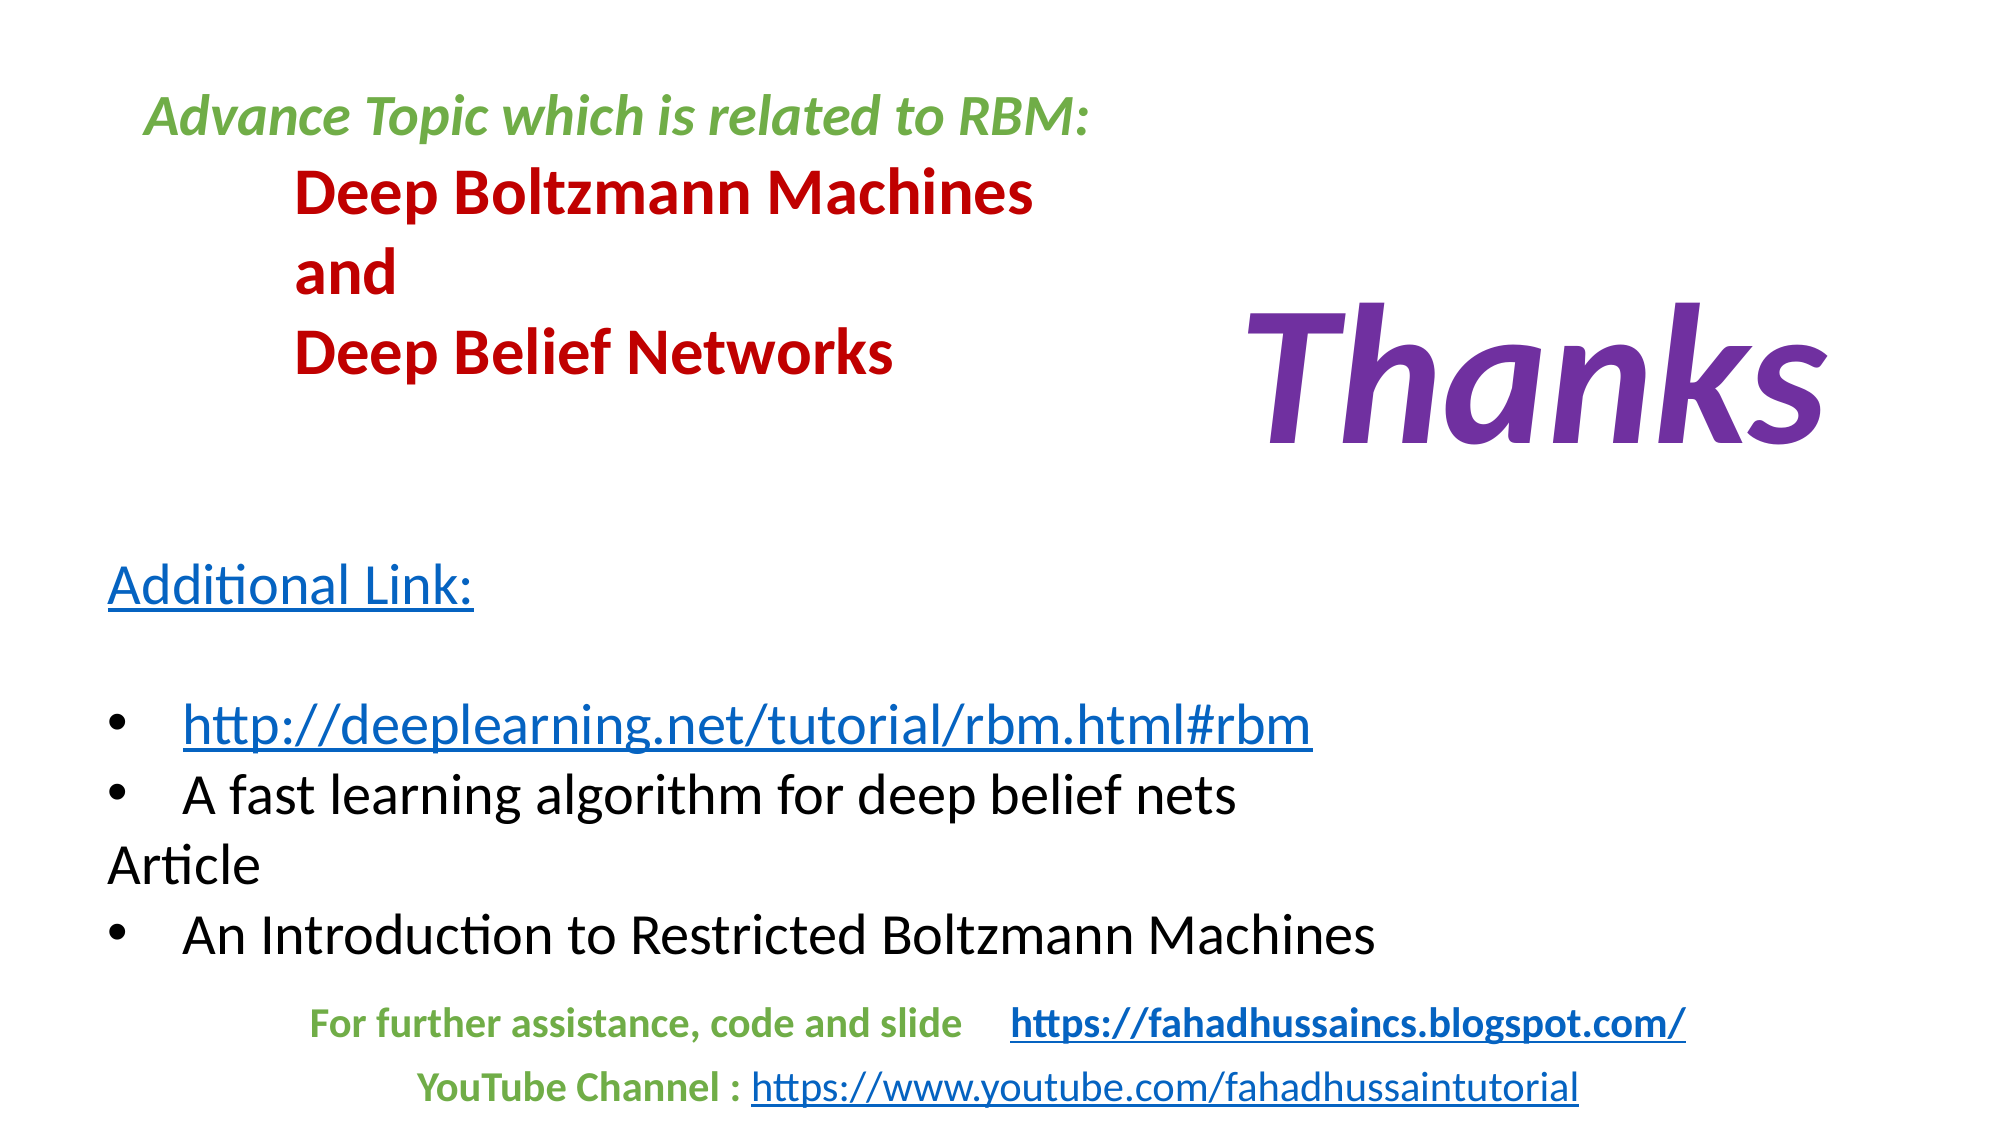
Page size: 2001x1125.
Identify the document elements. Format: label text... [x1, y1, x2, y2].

text_box Additional Link: http://deeplearning.net/tutorial/rbm.html#rbm A fast learning algorithm for deep belief nets Article An Introduction to Restricted Boltzmann Machines [93, 538, 1826, 1044]
text_box Advance Topic which is related to RBM: Deep Boltzmann Machines and Deep Belief Networks [129, 70, 1130, 395]
text_box Thanks [1223, 236, 1843, 491]
subtitle For further assistance, code and slide https://fahadhussaincs.blogspot.com/ YouTube Channel : https://www.youtube.com/fahadhussaintutorial [18, 993, 1978, 1118]
